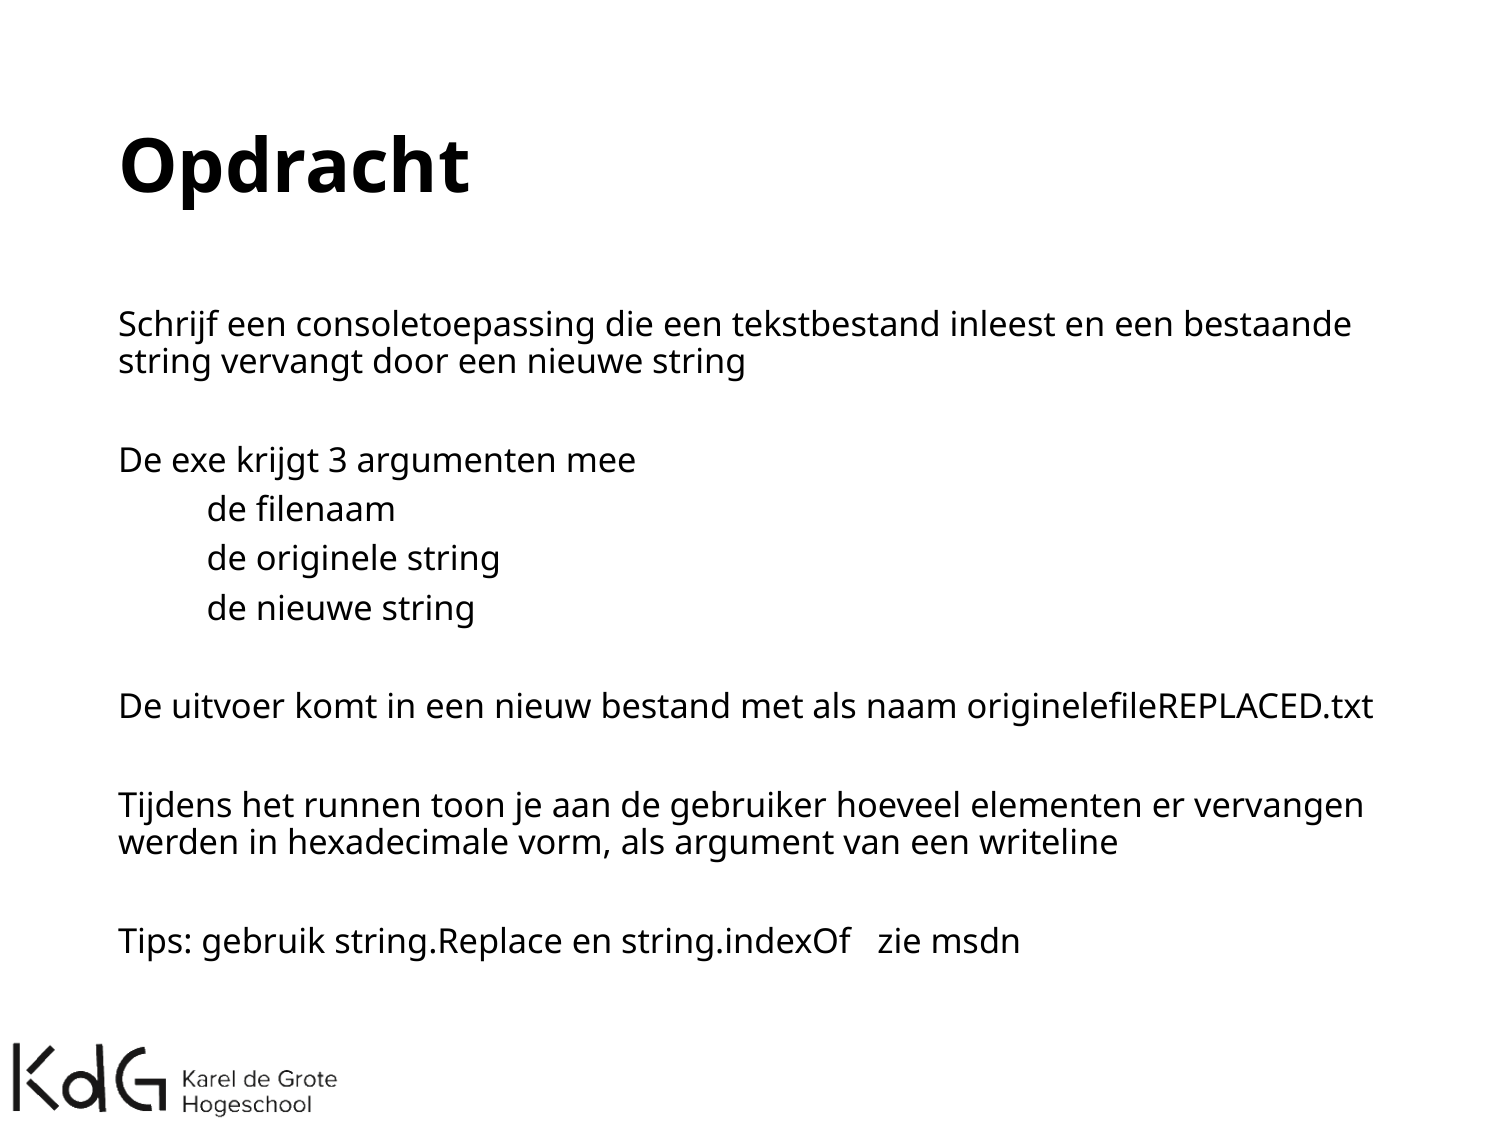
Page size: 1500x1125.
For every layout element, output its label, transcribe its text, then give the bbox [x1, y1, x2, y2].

picture [0, 997, 383, 1125]
list Schrijf een consoletoepassing die een tekstbestand inleest en een bestaande string vervangt door een nieuwe string De exe krijgt 3 argumenten mee de filenaam de originele string de nieuwe string De uitvoer komt in een nieuw bestand met als naam originelefileREPLACED.txt Tijdens het runnen toon je aan de gebruiker hoeveel elementen er vervangen werden in hexadecimale vorm, als argument van een writeline Tips: gebruik string.Replace en string.indexOf zie msdn [103, 299, 1397, 1014]
title Opdracht [103, 59, 1397, 278]
